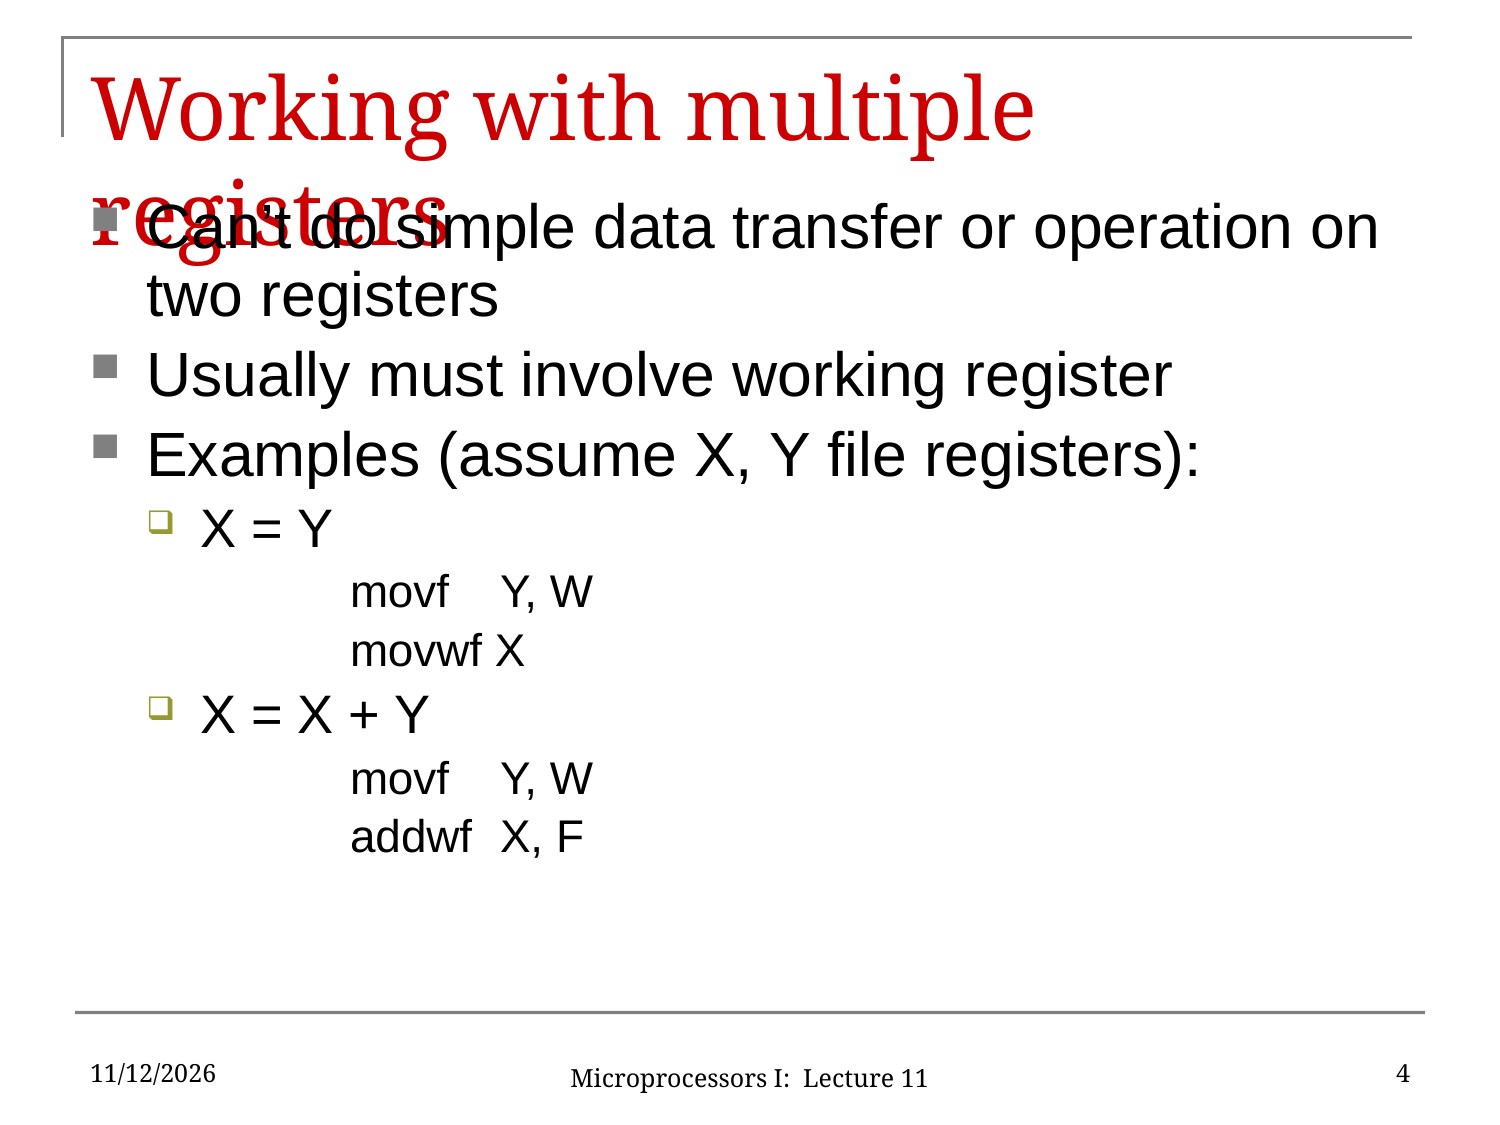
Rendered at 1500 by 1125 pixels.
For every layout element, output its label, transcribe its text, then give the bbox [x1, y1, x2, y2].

title Working with multiple registers [75, 45, 1425, 163]
list Can’t do simple data transfer or operation on two registers Usually must involve working register Examples (assume X, Y file registers): X = Y movf Y, W movwf X X = X + Y movf Y, W addwf X, F [75, 187, 1425, 1006]
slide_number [74, 1023, 426, 1100]
slide_number 4 [1074, 1023, 1426, 1100]
footer Microprocessors I: Lecture 11 [512, 1024, 988, 1101]
